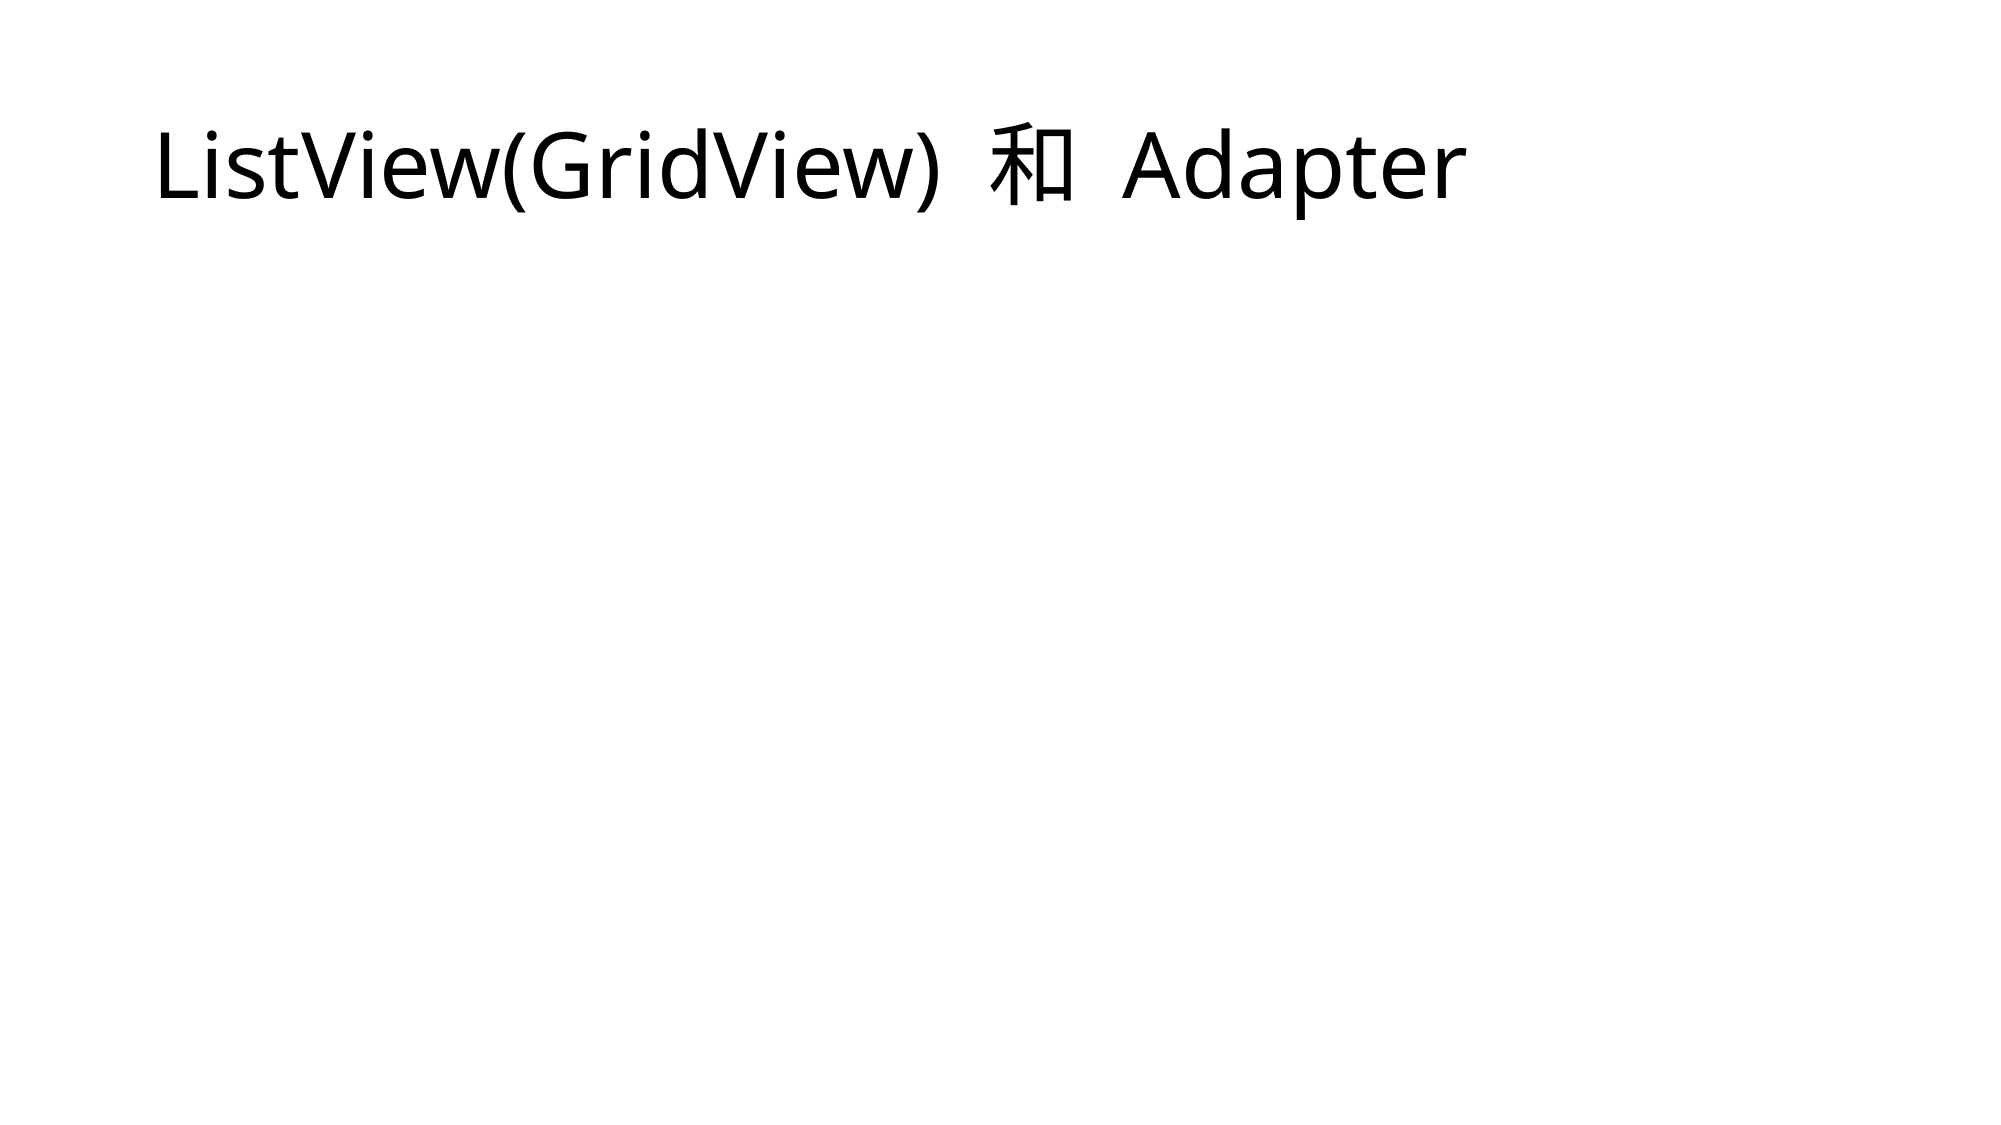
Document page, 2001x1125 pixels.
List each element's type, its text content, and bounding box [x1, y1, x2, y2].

title ListView(GridView) 和 Adapter [137, 59, 1863, 278]
